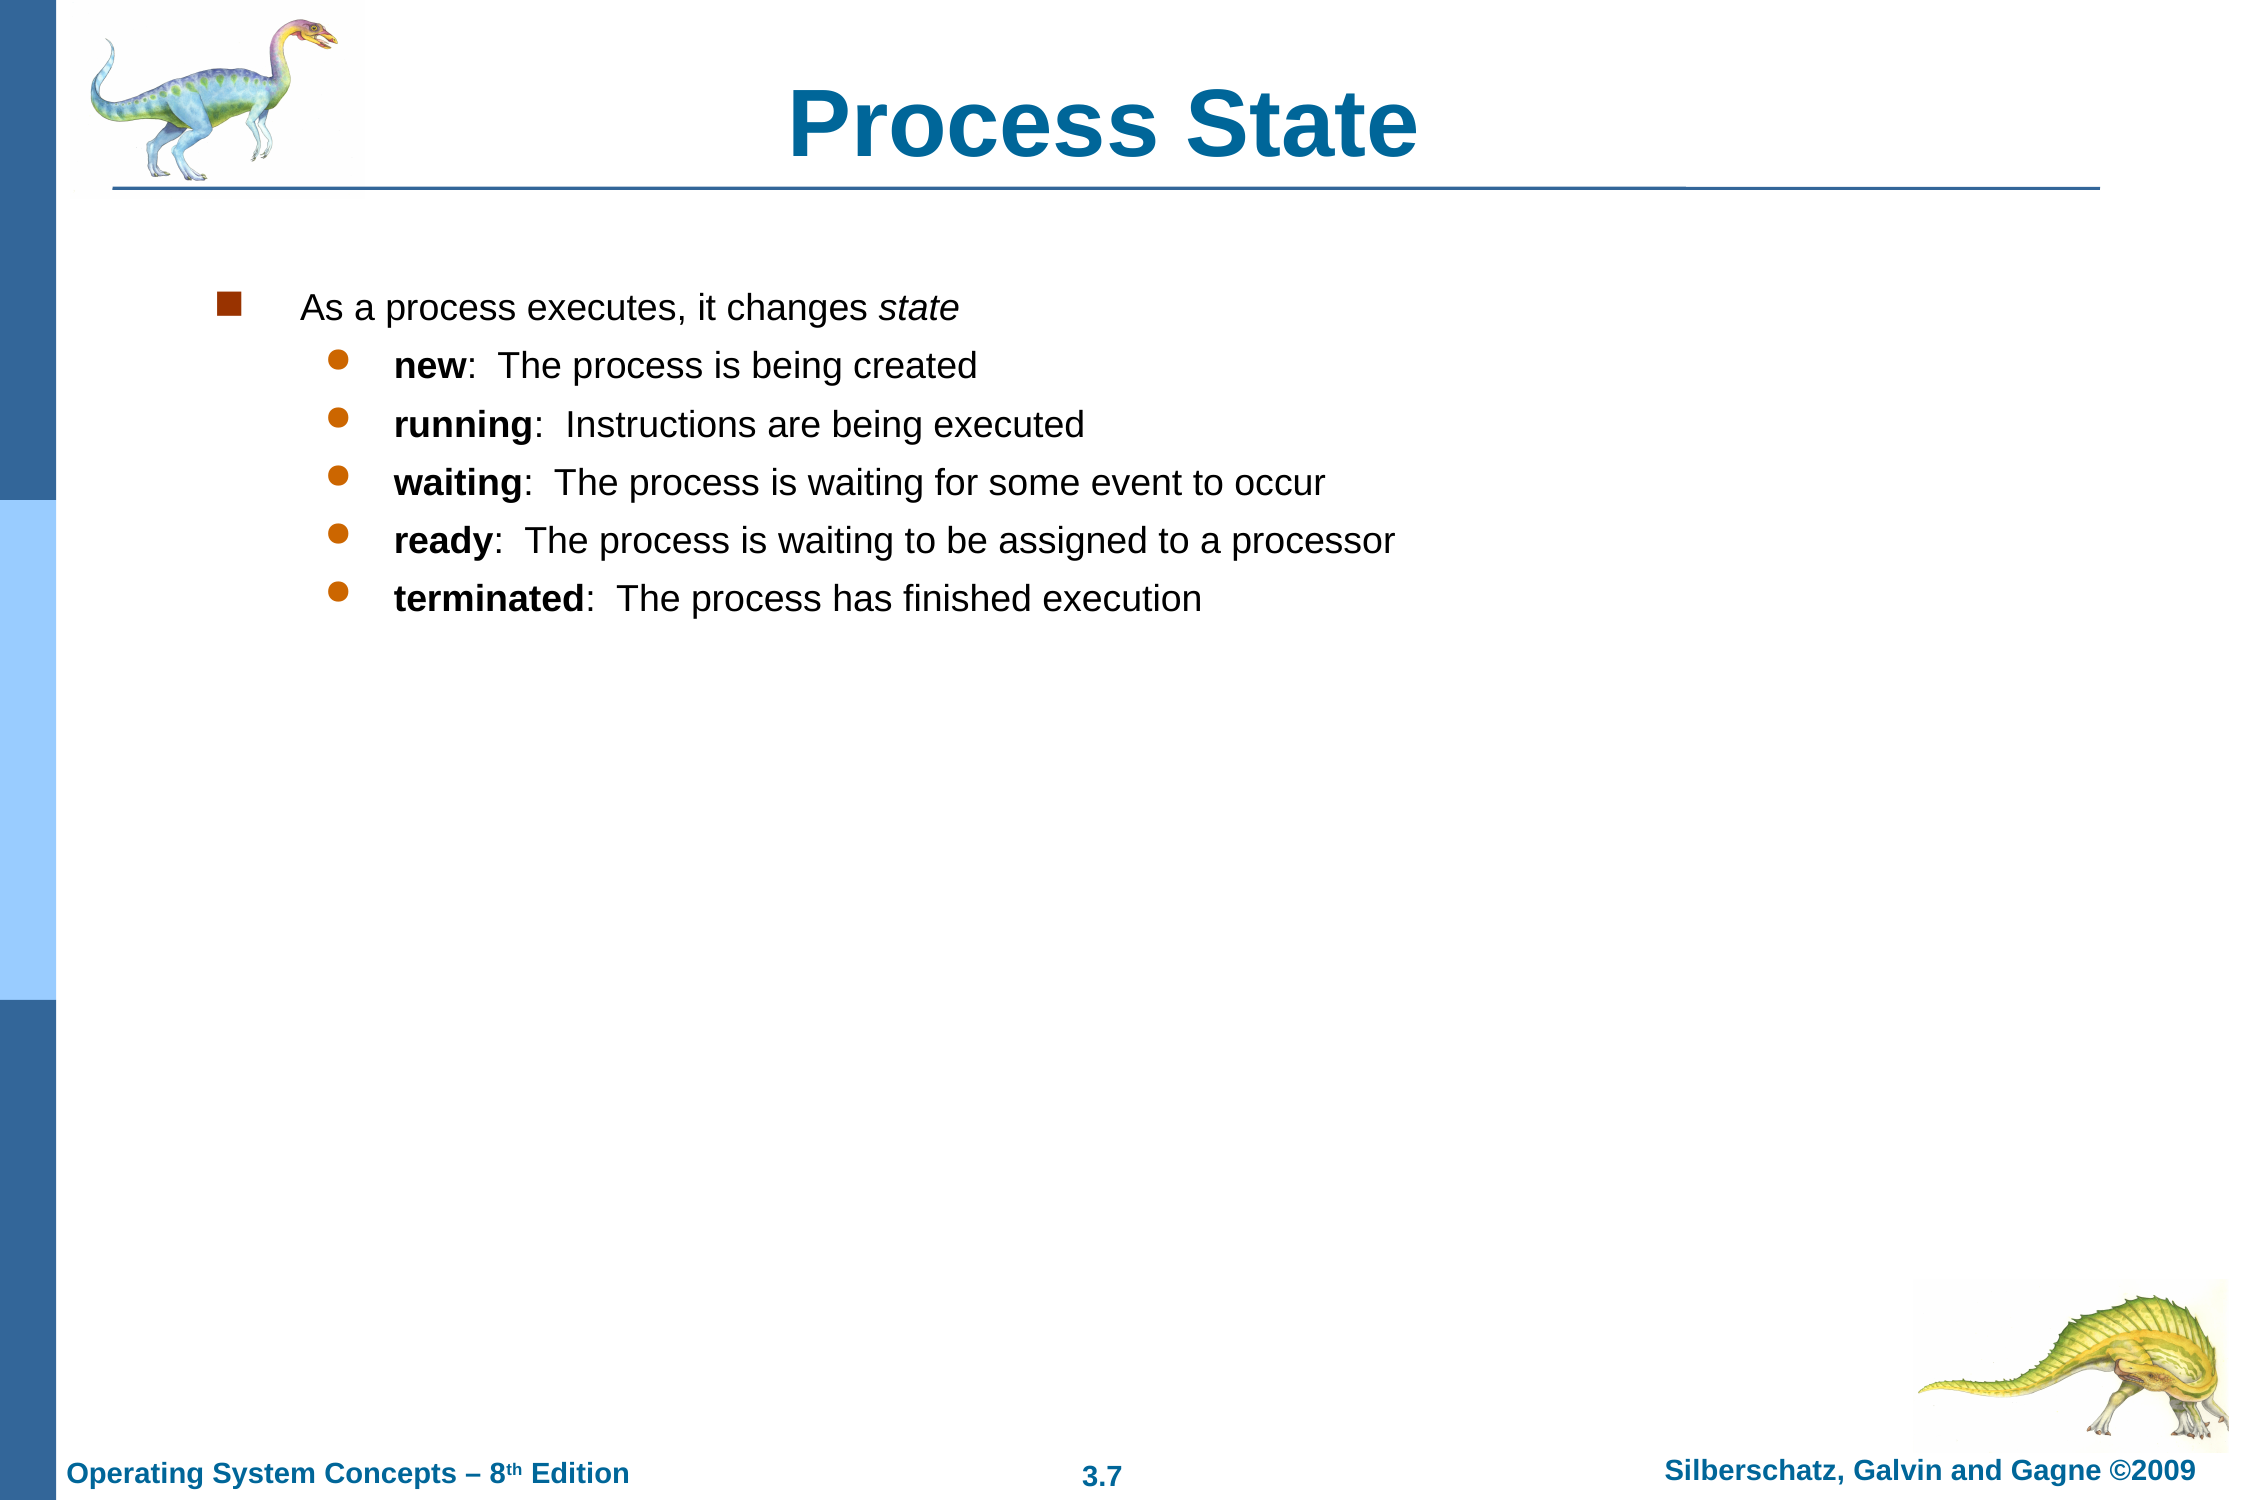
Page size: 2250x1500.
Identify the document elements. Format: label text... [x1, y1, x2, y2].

list As a process executes, it changes state new: The process is being created running: Instructions are being executed waiting: The process is waiting for some event to occur ready: The process is waiting to be assigned to a processor terminated: The process has finished execution [198, 272, 2013, 985]
picture [1913, 1279, 2229, 1453]
picture [70, 0, 365, 199]
title Process State [334, 60, 1874, 187]
